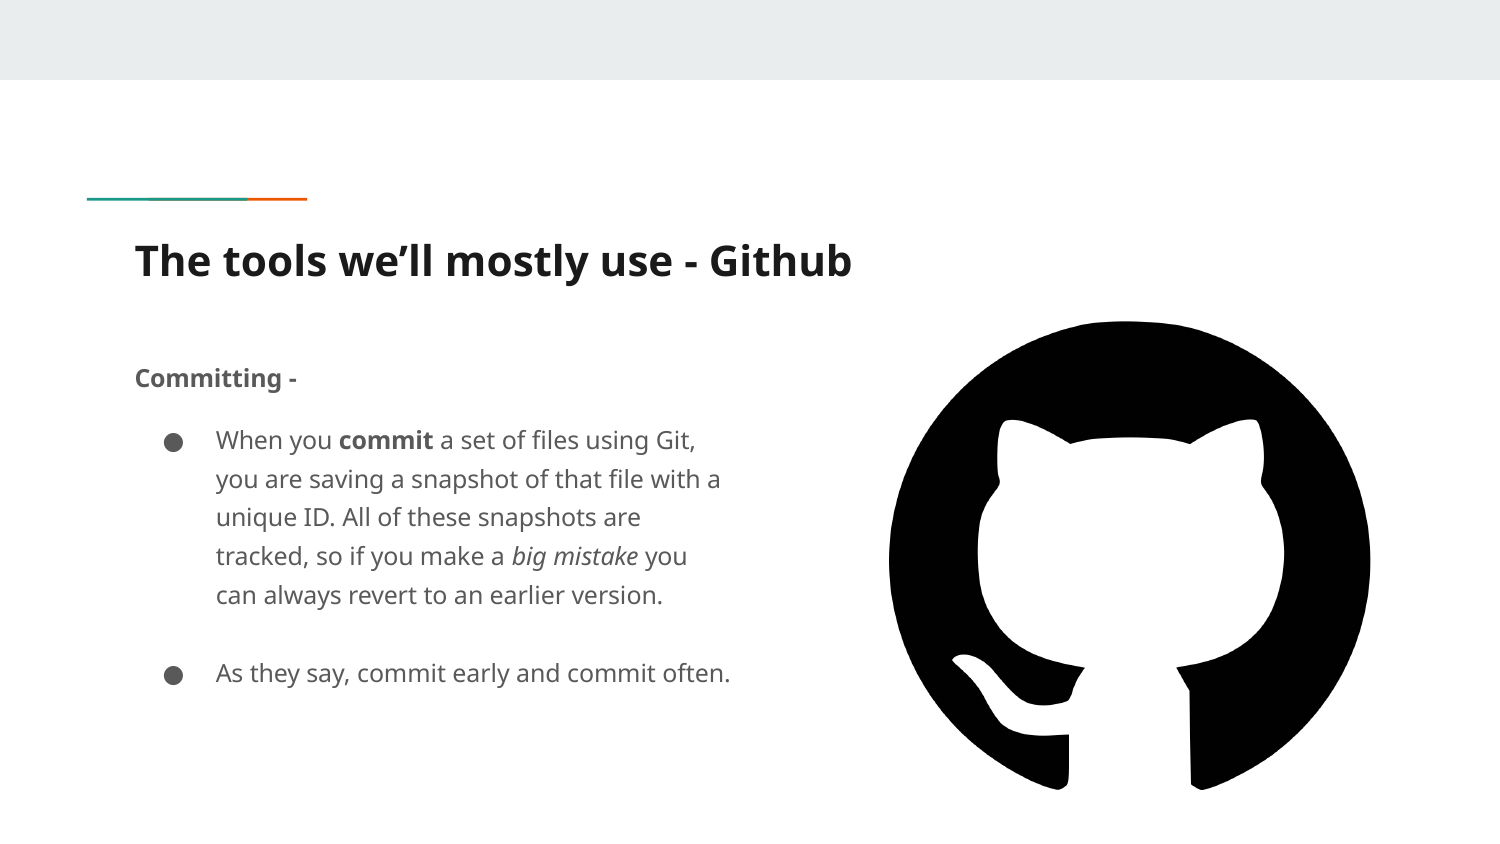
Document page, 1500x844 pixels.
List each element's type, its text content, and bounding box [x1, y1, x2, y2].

picture [877, 303, 1382, 808]
title The tools we’ll mostly use - Github [119, 216, 1381, 305]
list Committing - When you commit a set of files using Git, you are saving a snapshot of that file with a unique ID. All of these snapshots are tracked, so if you make a big mistake you can always revert to an earlier version. As they say, commit early and commit often. [119, 341, 750, 712]
